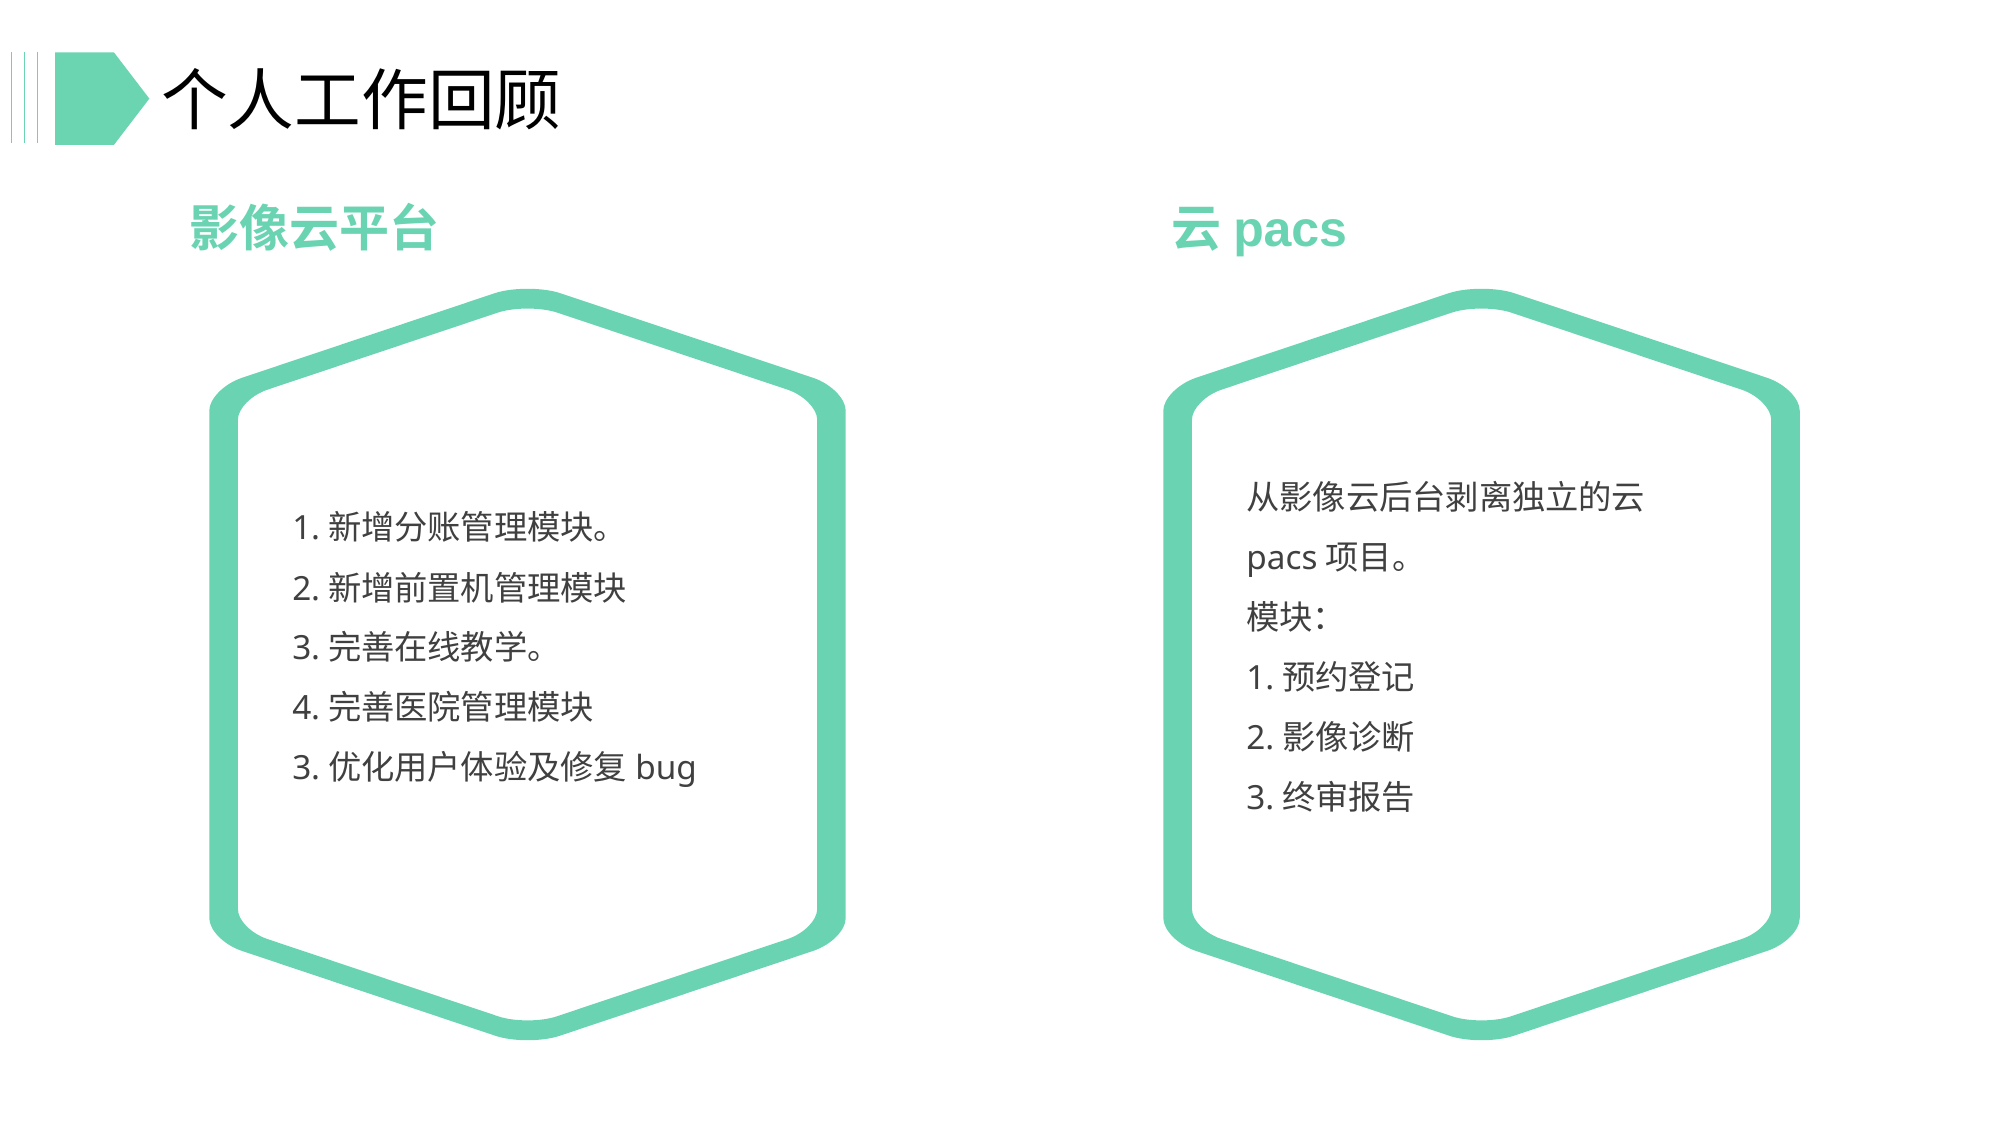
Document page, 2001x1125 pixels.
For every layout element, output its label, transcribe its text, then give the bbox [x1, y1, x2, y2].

text_box 影像云平台 [161, 196, 467, 257]
title 个人工作回顾 [161, 66, 989, 150]
text_box [1163, 288, 1800, 1041]
text_box [209, 288, 846, 1041]
text_box 云pacs [1106, 196, 1412, 257]
text_box 1.新增分账管理模块。 2.新增前置机管理模块 3.完善在线教学。 4.完善医院管理模块 3.优化用户体验及修复bug [292, 486, 763, 787]
text_box 从影像云后台剥离独立的云pacs项目。 模块： 1.预约登记 2.影像诊断 3.终审报告 [1246, 456, 1717, 816]
